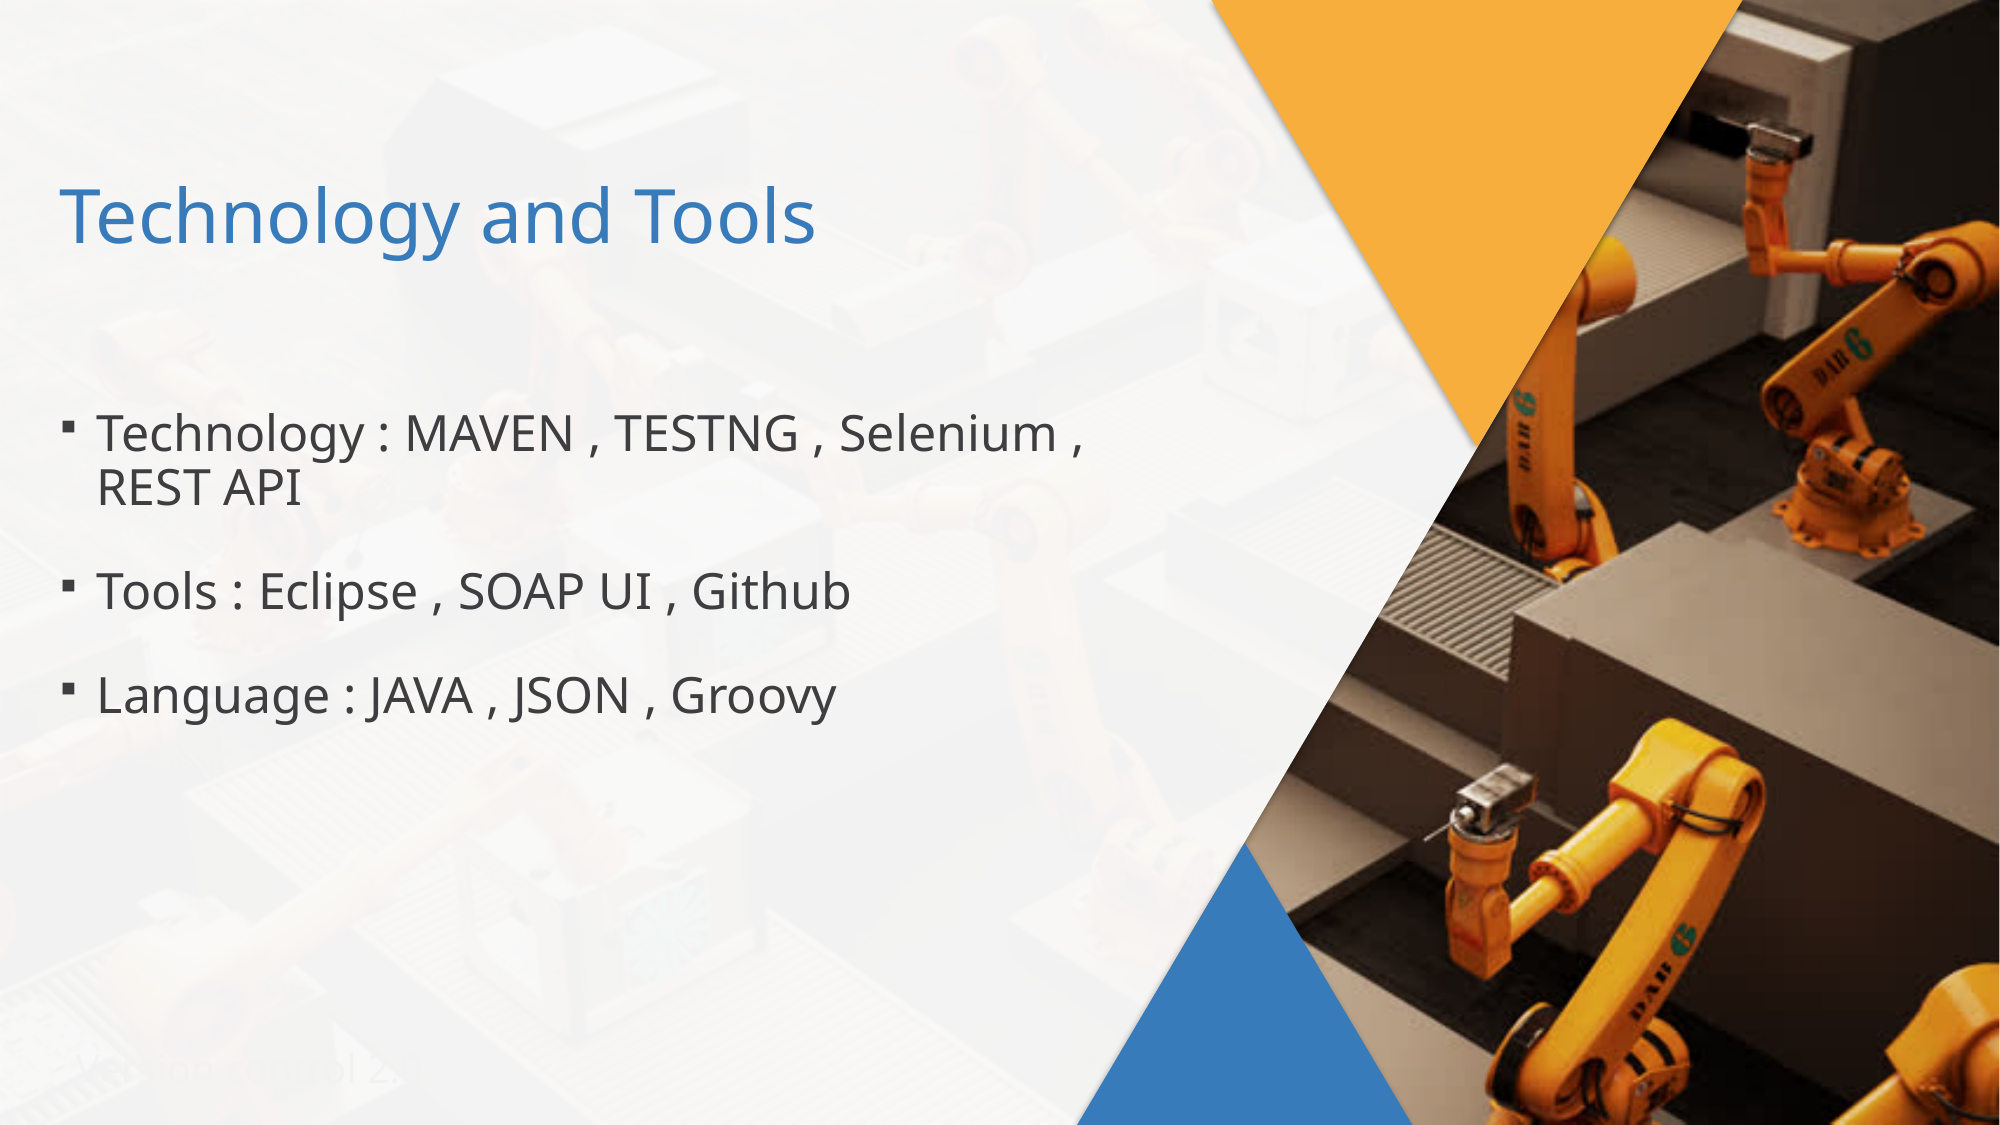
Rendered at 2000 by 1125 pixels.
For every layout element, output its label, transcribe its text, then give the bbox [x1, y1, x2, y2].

list Technology and Tools [44, 195, 1207, 372]
list Technology : MAVEN , TESTNG , Selenium , REST API Tools : Eclipse , SOAP UI , Github Language : JAVA , JSON , Groovy [44, 401, 1207, 799]
picture [1245, 0, 2000, 1125]
